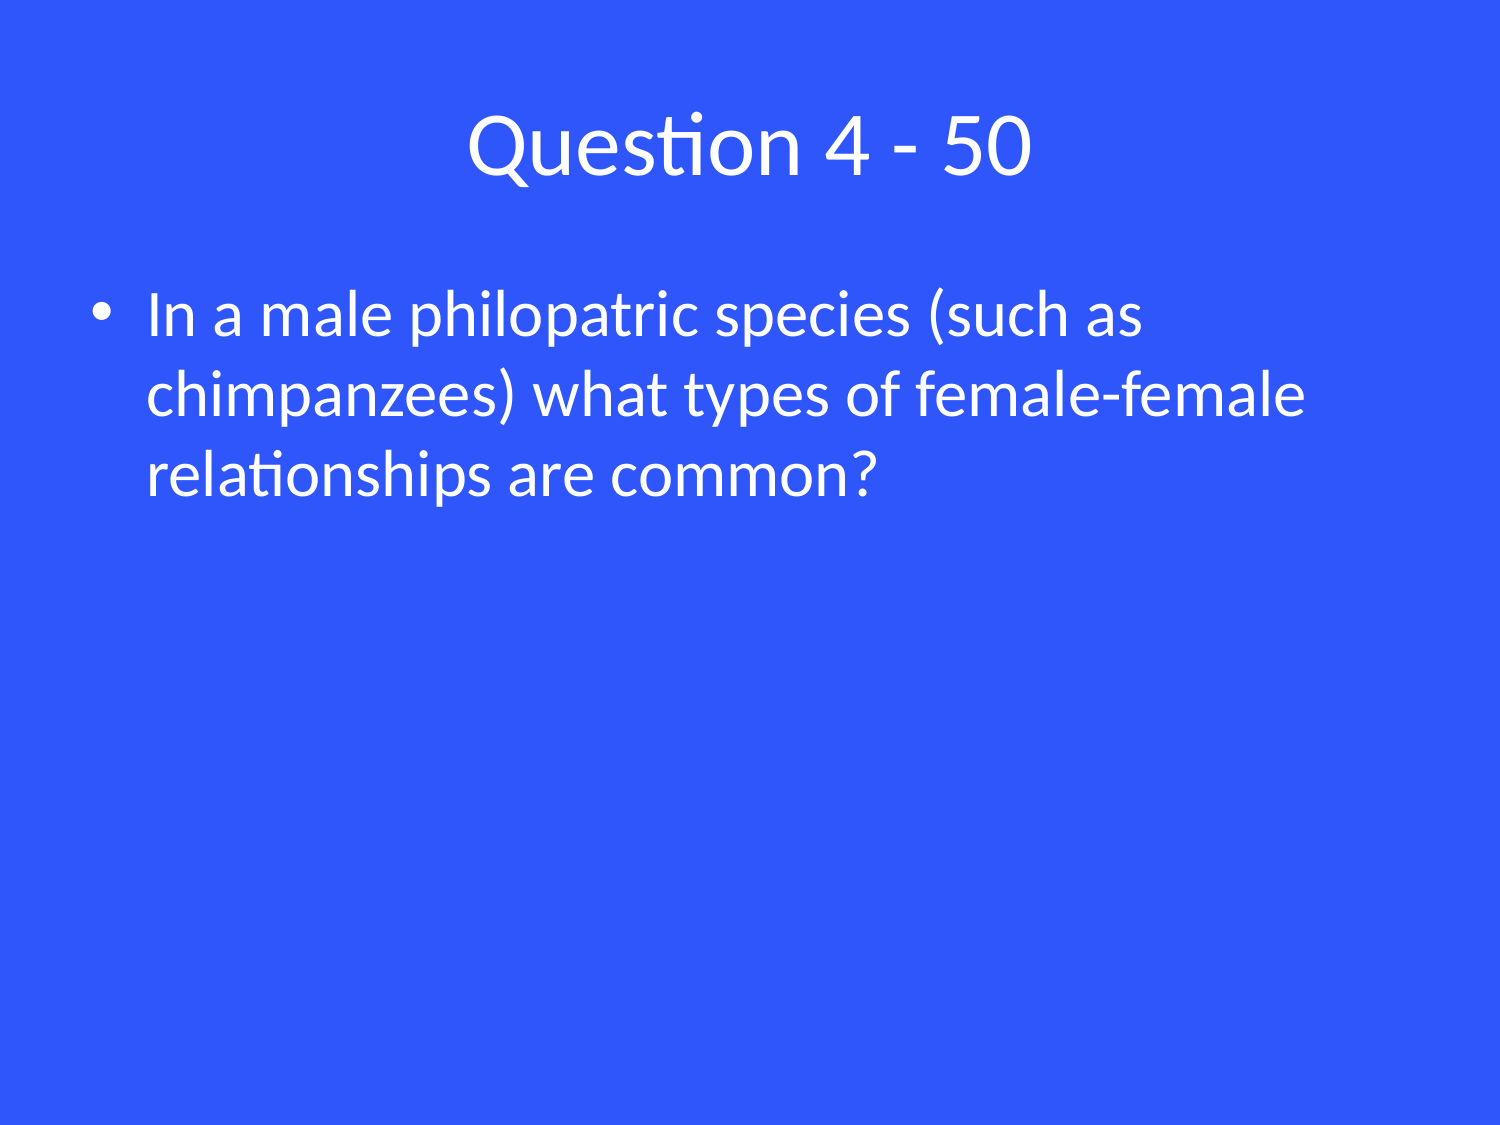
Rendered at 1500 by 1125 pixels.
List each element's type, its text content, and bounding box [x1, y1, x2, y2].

title Question 4 - 50 [75, 45, 1425, 233]
list In a male philopatric species (such as chimpanzees) what types of female-female relationships are common? [75, 262, 1425, 1005]
